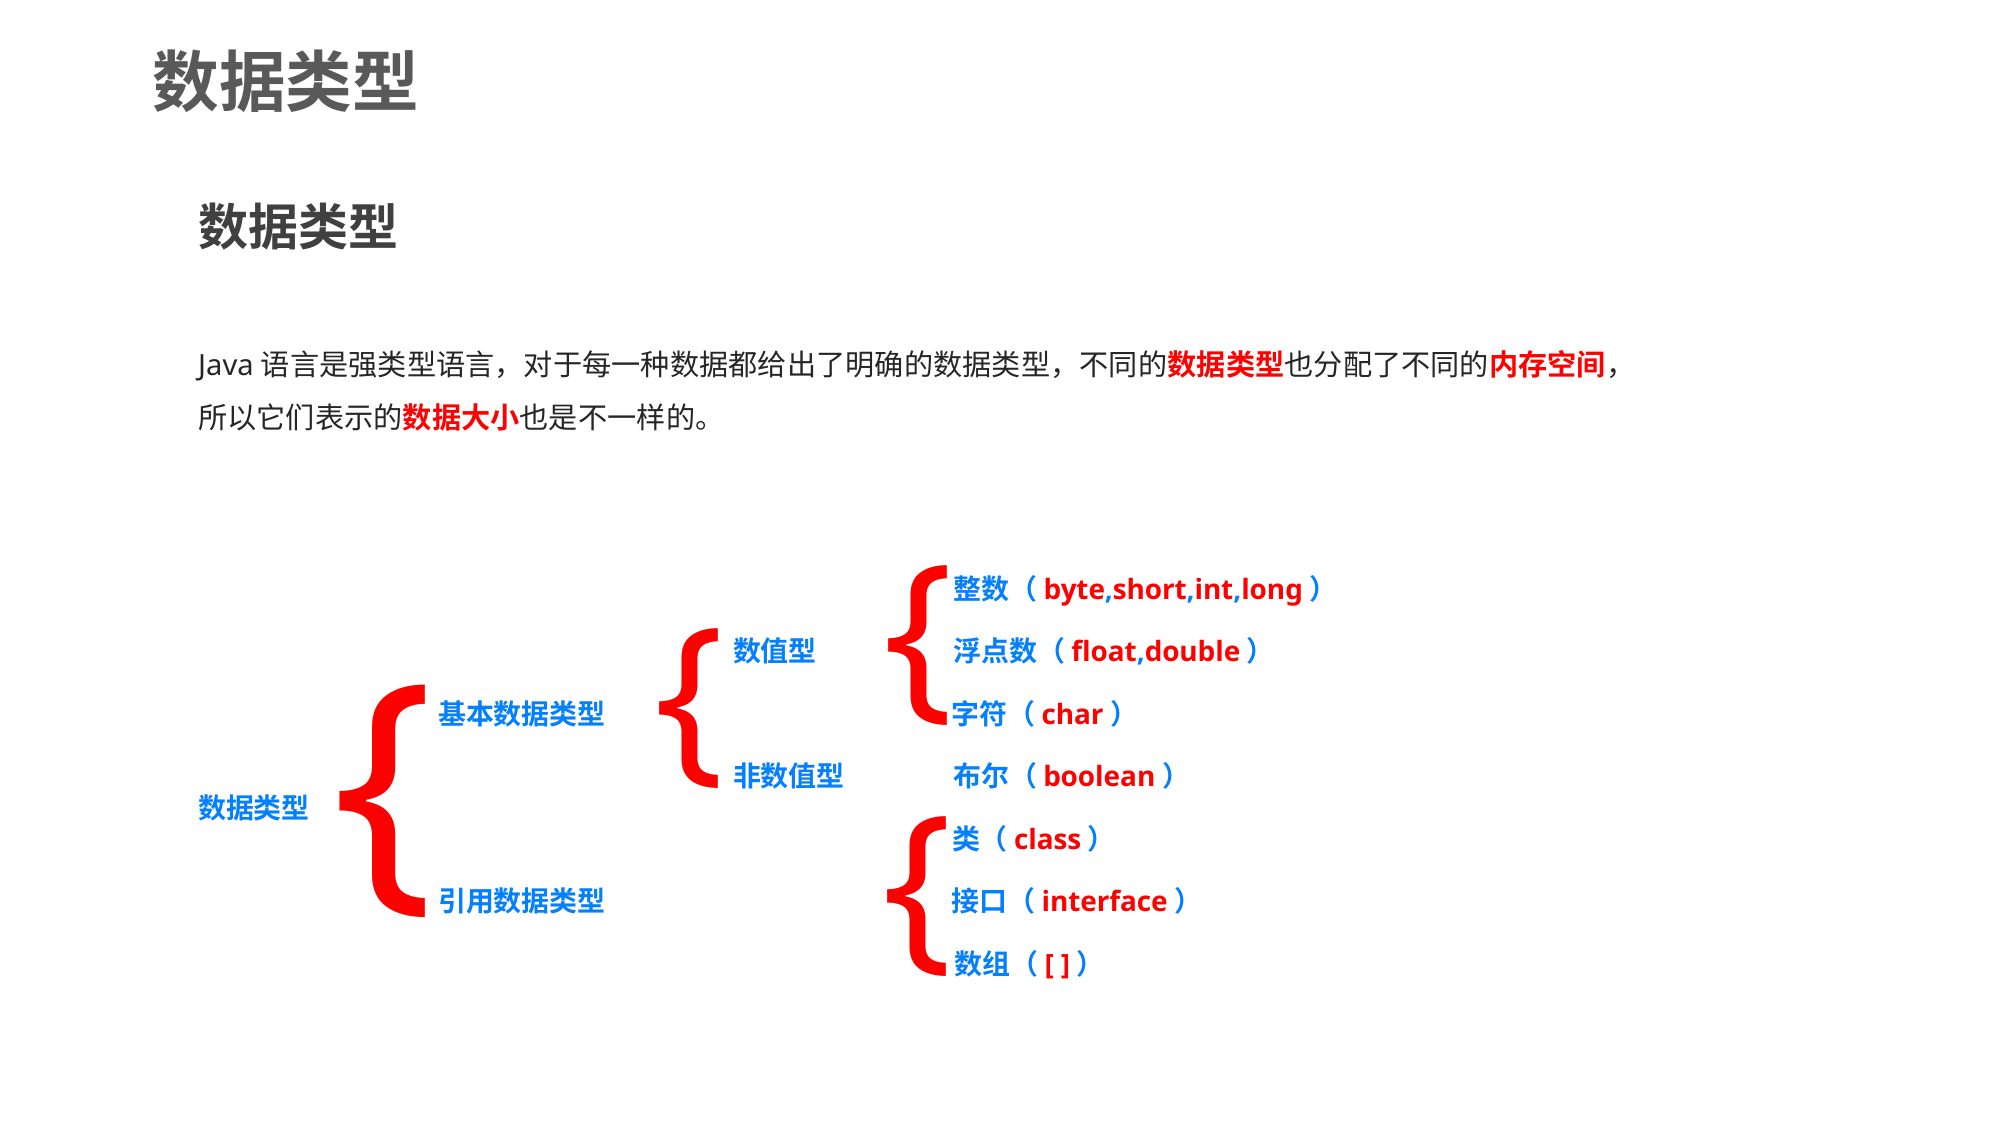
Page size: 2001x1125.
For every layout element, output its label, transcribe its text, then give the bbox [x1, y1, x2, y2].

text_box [183, 505, 1348, 994]
text_box Java语言是强类型语言，对于每一种数据都给出了明确的数据类型，不同的数据类型也分配了不同的内存空间，所以它们表示的数据大小也是不一样的。 [183, 321, 1664, 442]
text_box 数据类型 [183, 157, 1079, 263]
text_box 数据类型 [137, 0, 1315, 173]
